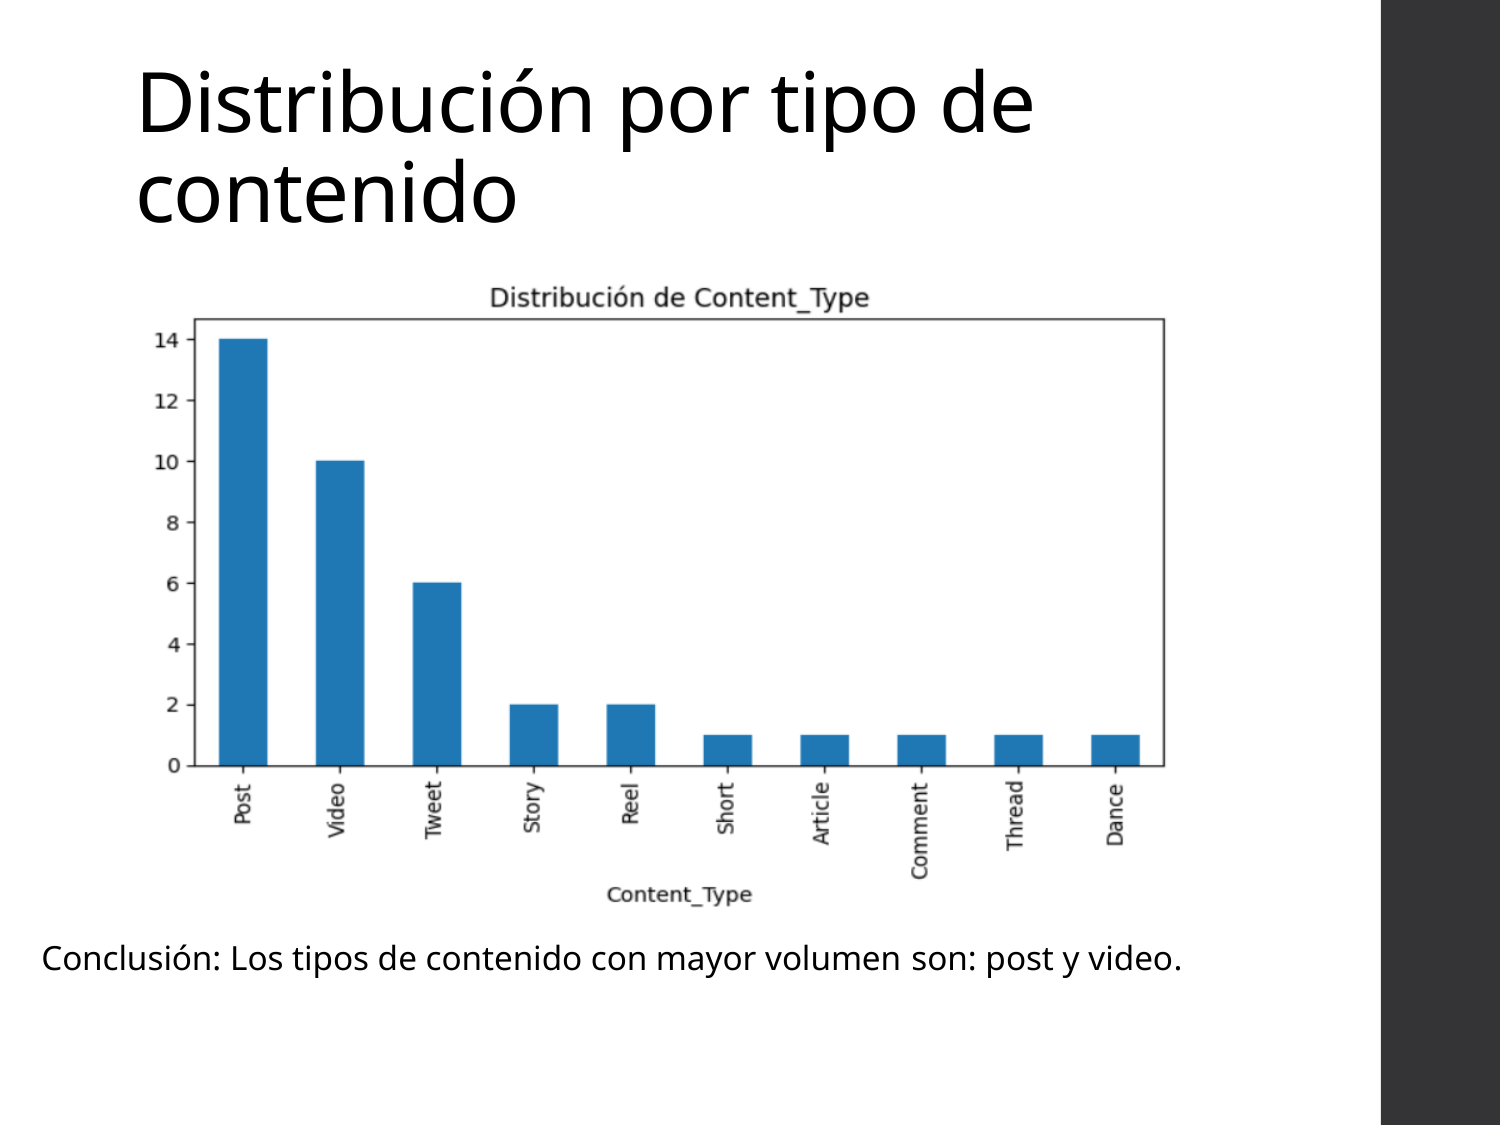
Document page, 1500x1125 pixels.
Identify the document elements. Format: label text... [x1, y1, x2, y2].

text_box Conclusión: Los tipos de contenido con mayor volumen son: post y video. [26, 929, 1198, 985]
picture [119, 265, 1255, 931]
title Distribución por tipo de contenido [120, 30, 1313, 249]
